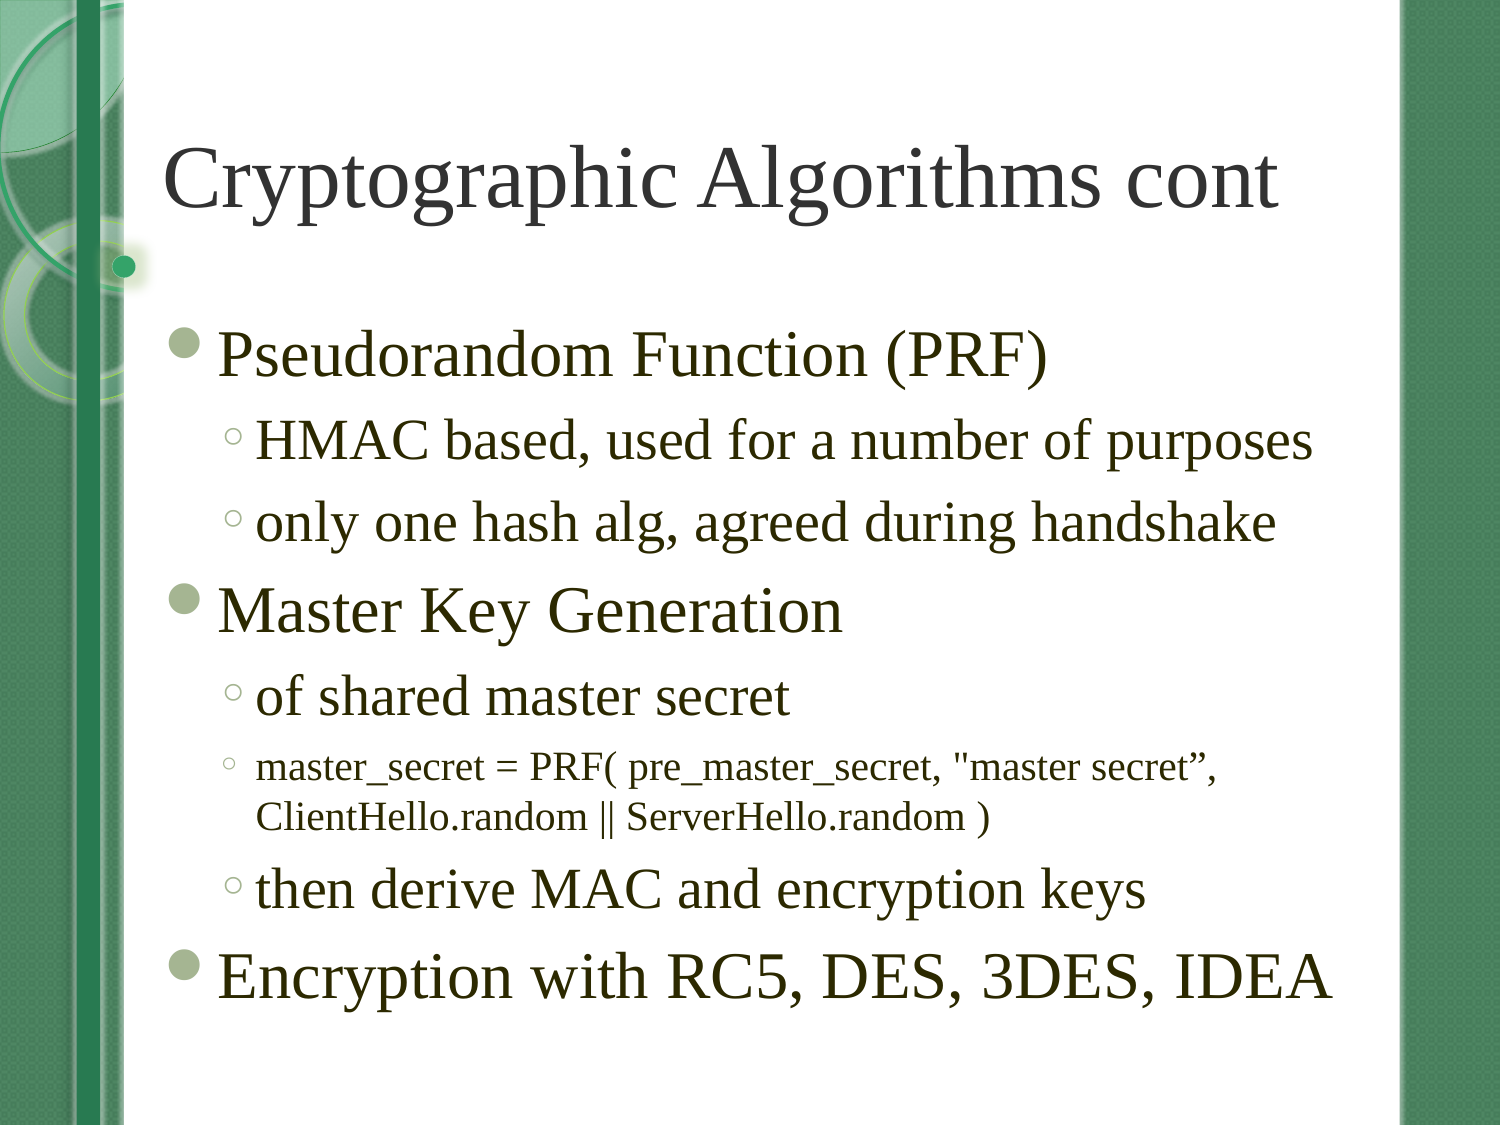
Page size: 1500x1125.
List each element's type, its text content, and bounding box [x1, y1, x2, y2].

title Cryptographic Algorithms cont [147, 78, 1500, 266]
list Pseudorandom Function (PRF) HMAC based, used for a number of purposes only one hash alg, agreed during handshake Master Key Generation of shared master secret master_secret = PRF( pre_master_secret, "master secret”, ClientHello.random || ServerHello.random ) then derive MAC and encryption keys Encryption with RC5, DES, 3DES, IDEA [135, 302, 1486, 1091]
